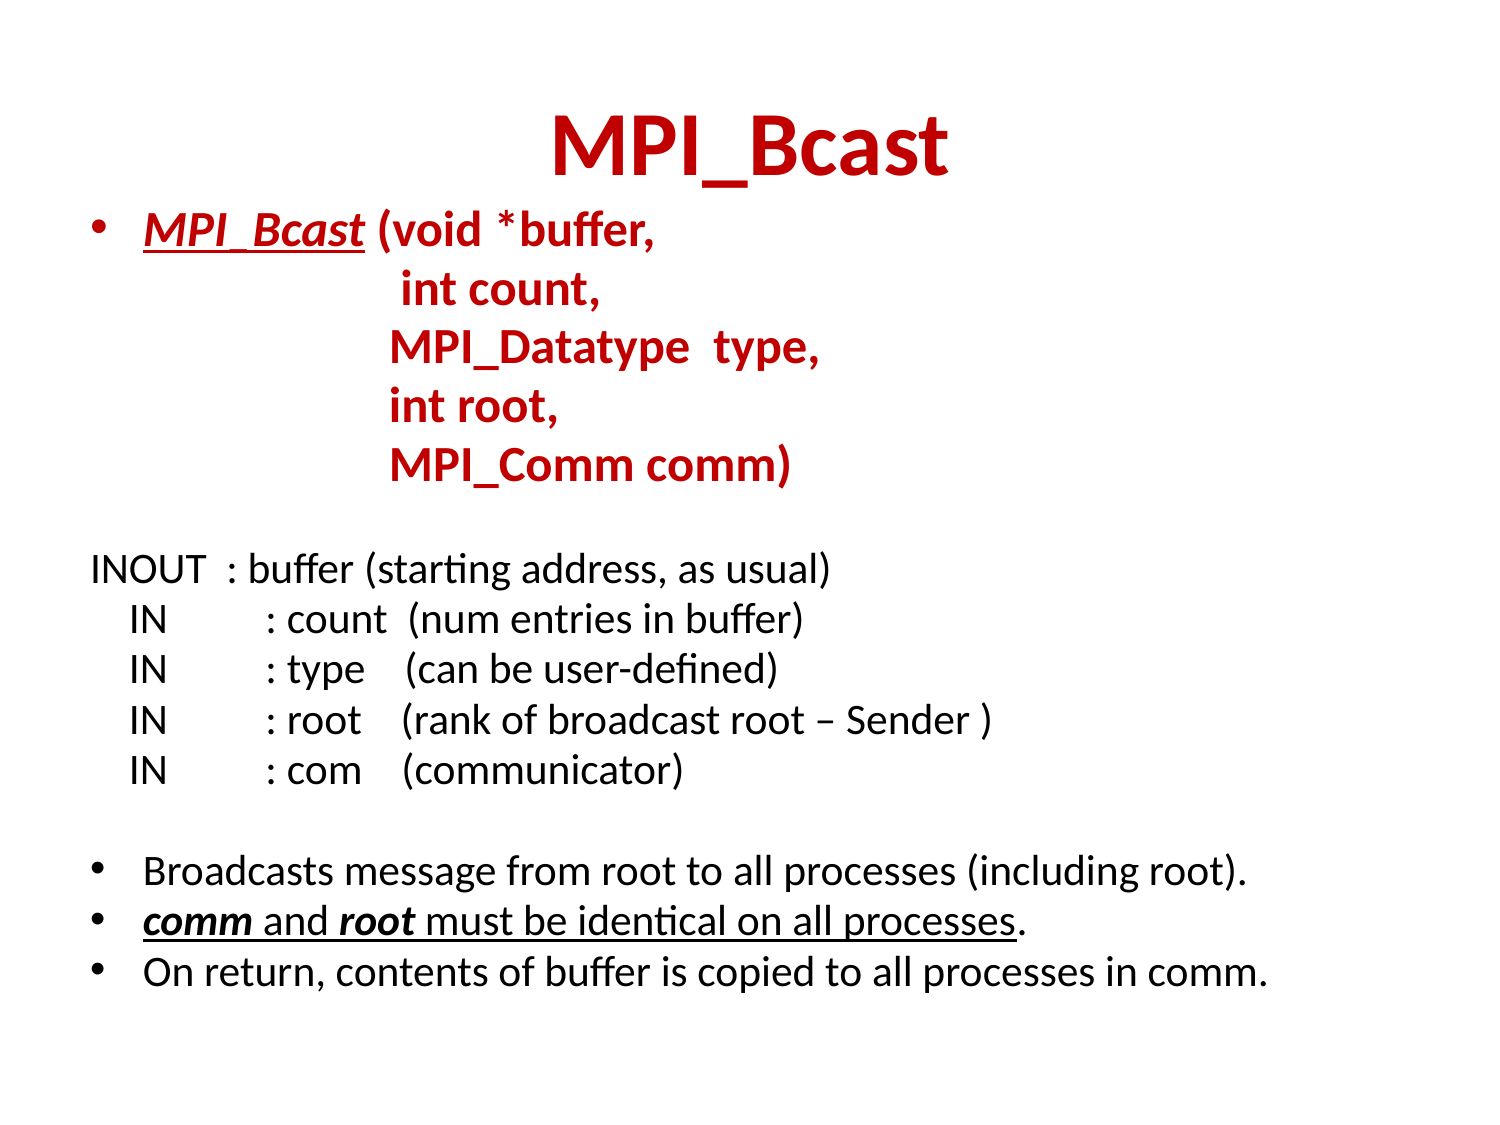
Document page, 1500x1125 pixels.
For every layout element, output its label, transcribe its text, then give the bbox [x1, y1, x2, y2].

title MPI_Bcast [75, 45, 1425, 200]
list MPI_Bcast (void *buffer, int count, MPI_Datatype type, int root, MPI_Comm comm) INOUT : buffer (starting address, as usual) IN : count (num entries in buffer) IN : type (can be user-defined) IN : root (rank of broadcast root – Sender ) IN : com (communicator) Broadcasts message from root to all processes (including root). comm and root must be identical on all processes. On return, contents of buffer is copied to all processes in comm. [75, 200, 1425, 1005]
